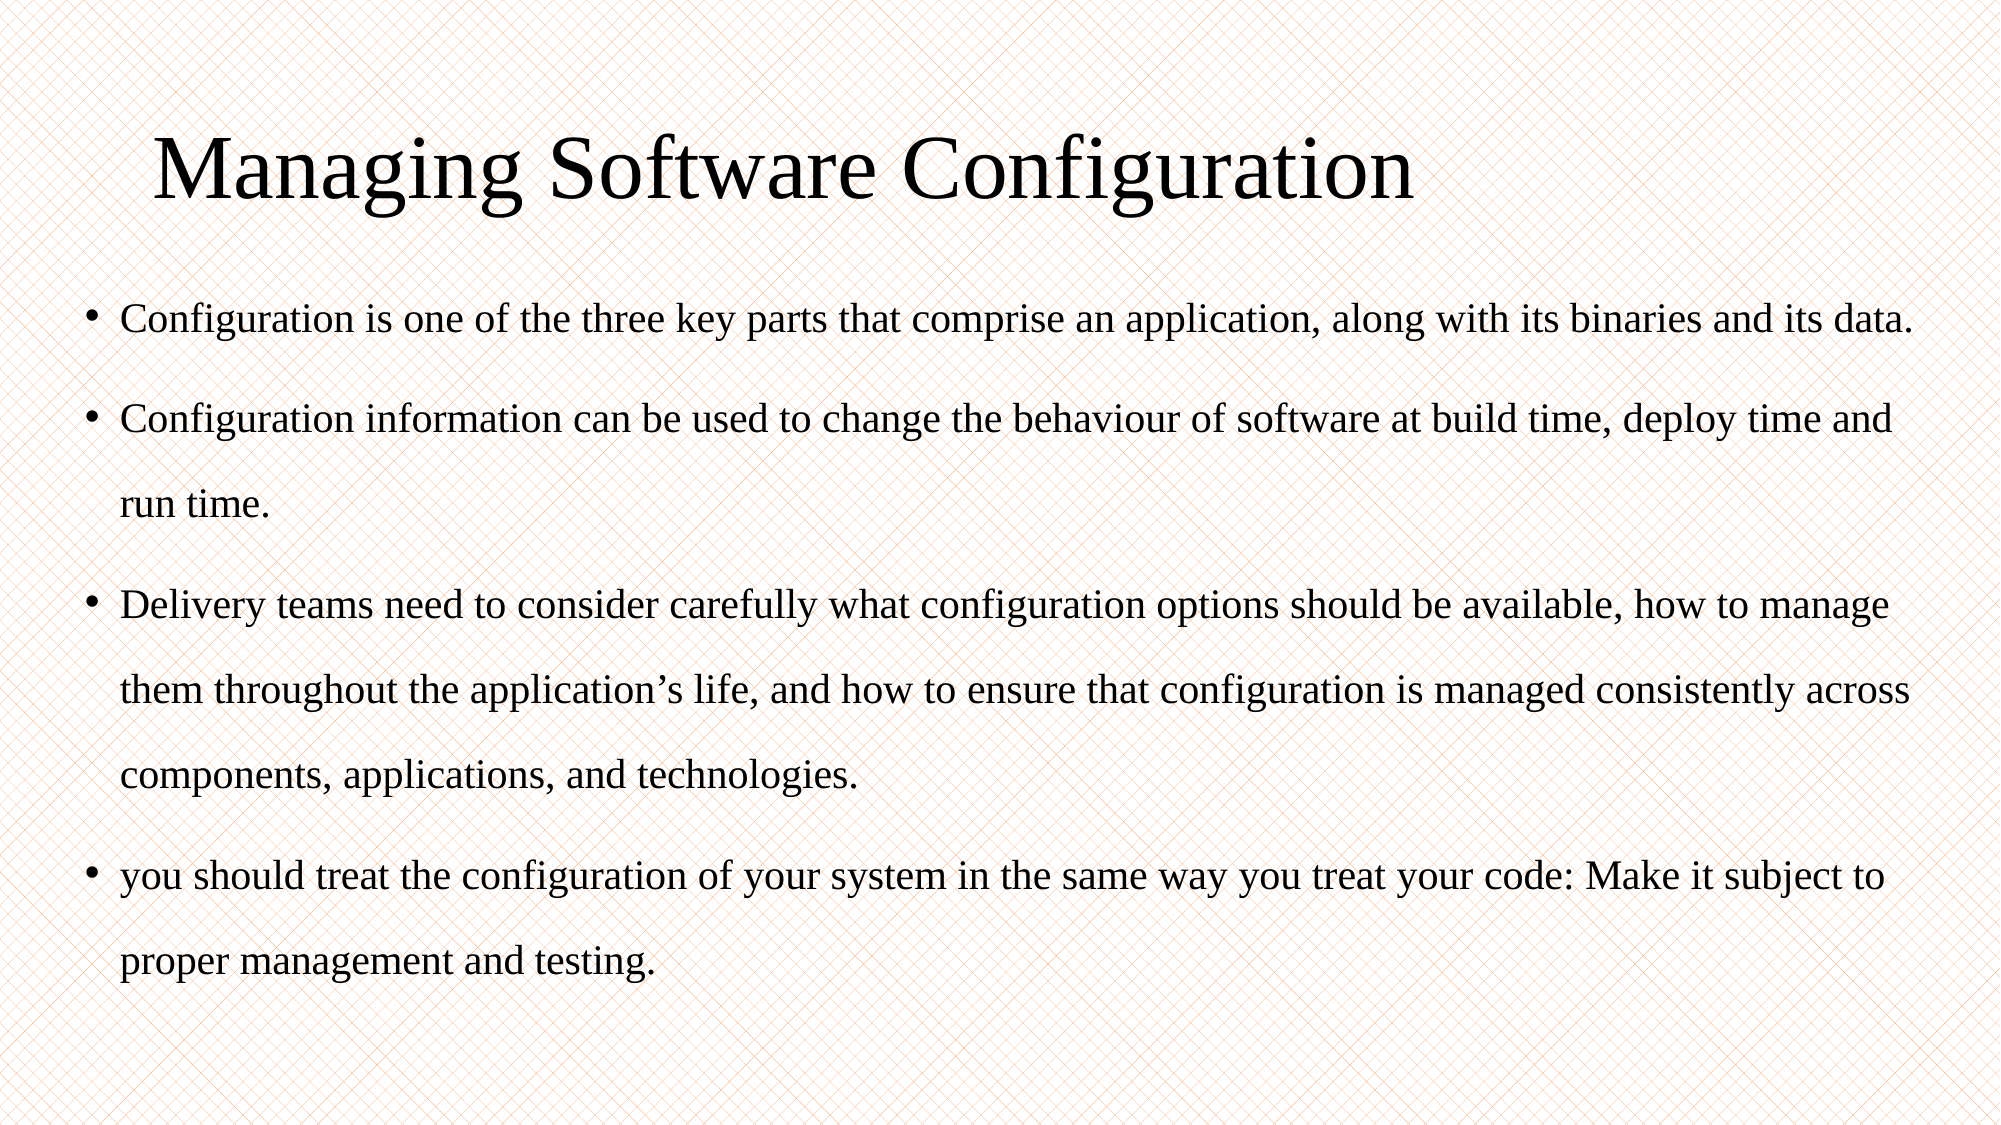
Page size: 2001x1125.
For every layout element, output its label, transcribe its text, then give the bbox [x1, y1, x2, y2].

title Managing Software Configuration [137, 59, 1863, 247]
list Configuration is one of the three key parts that comprise an application, along with its binaries and its data. Configuration information can be used to change the behaviour of software at build time, deploy time and run time. Delivery teams need to consider carefully what configuration options should be available, how to manage them throughout the application’s life, and how to ensure that configuration is managed consistently across components, applications, and technologies. you should treat the configuration of your system in the same way you treat your code: Make it subject to proper management and testing. [69, 247, 1932, 1087]
